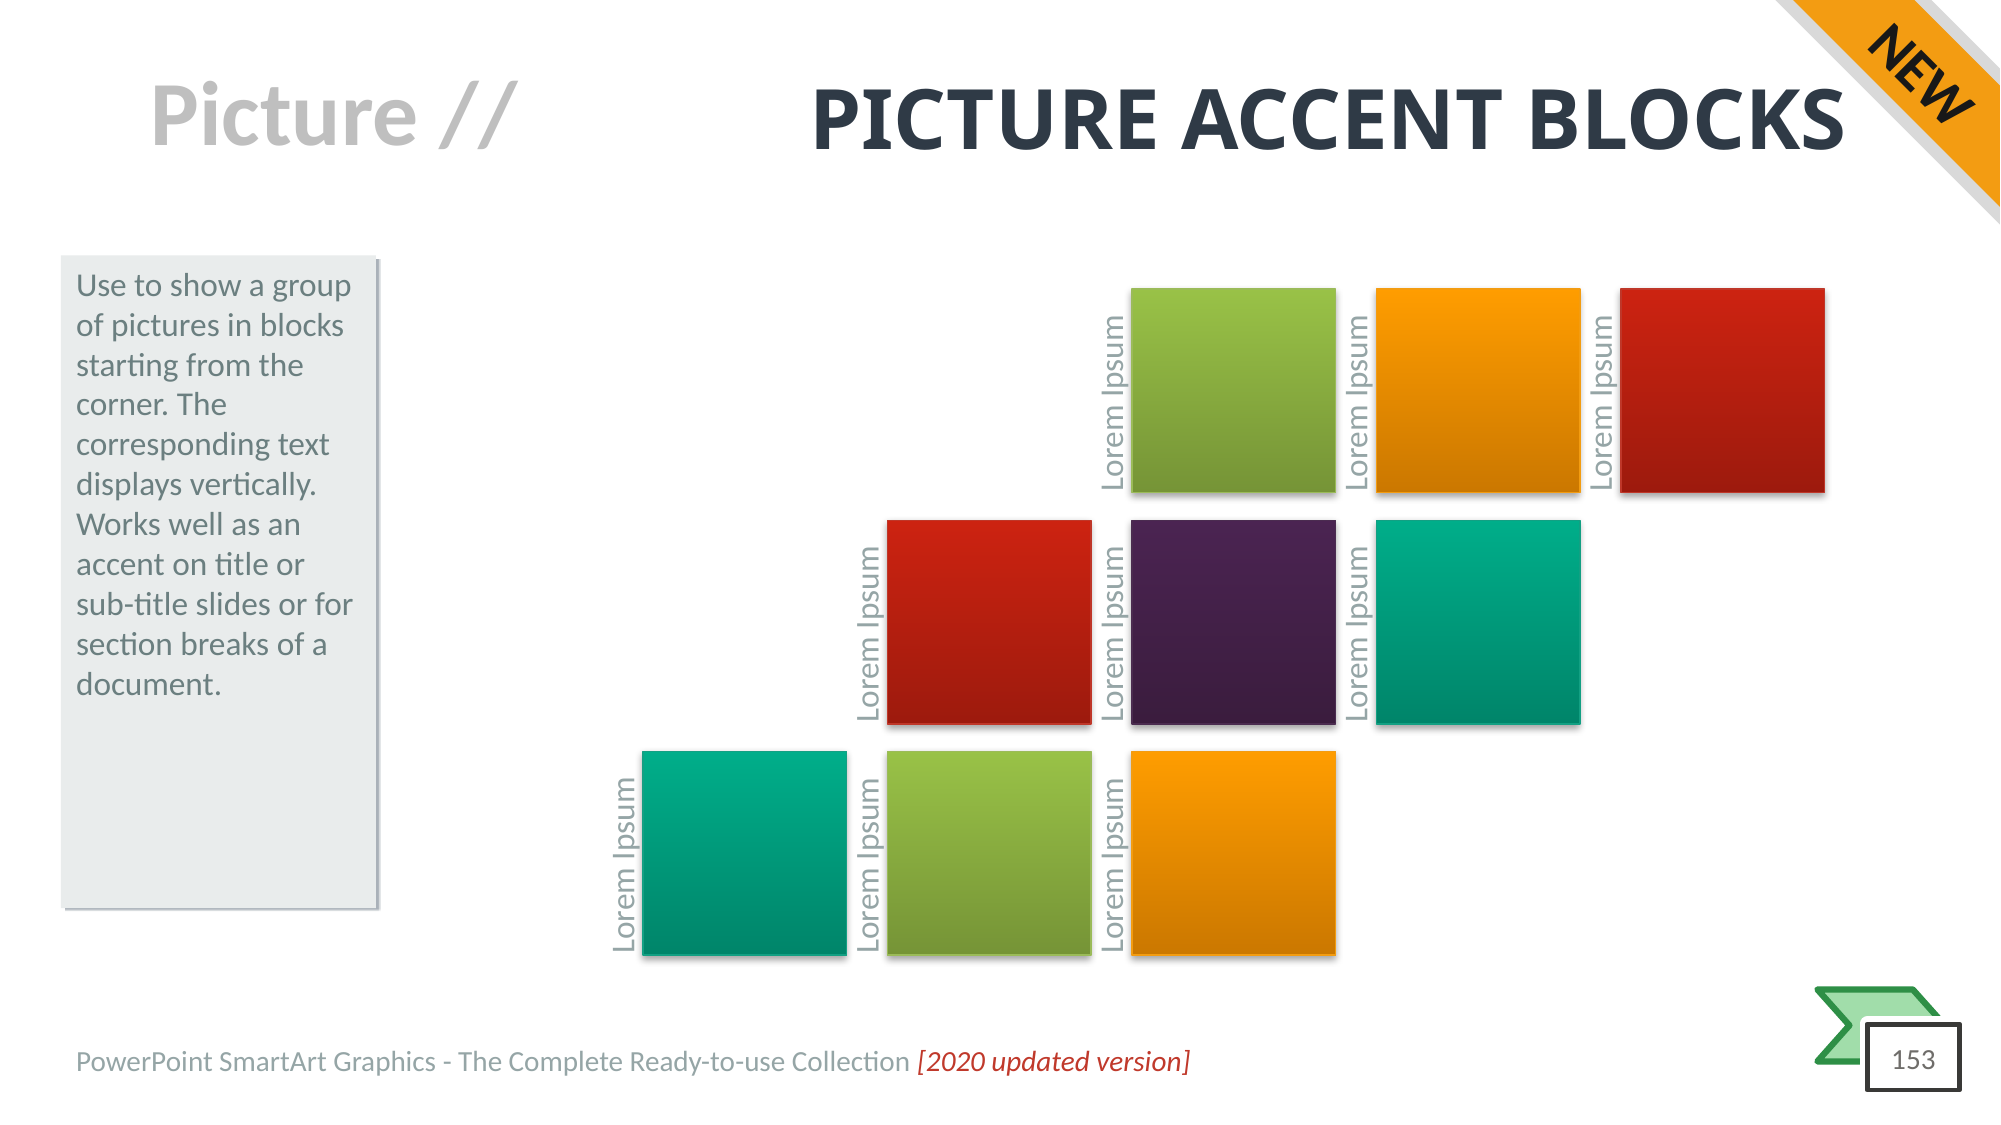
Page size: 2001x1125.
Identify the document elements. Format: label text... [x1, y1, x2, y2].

list Use to show a group of pictures in blocks starting from the corner. The corresponding text displays vertically. Works well as an accent on title or sub-title slides or for section breaks of a document. [60, 255, 376, 909]
title PICTURE ACCENT BLOCKS [453, 14, 1769, 218]
footer PowerPoint SmartArt Graphics - The Complete Ready-to-use Collection [2020 updated version] [60, 1030, 1320, 1091]
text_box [1774, 0, 2000, 225]
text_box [602, 288, 1825, 956]
